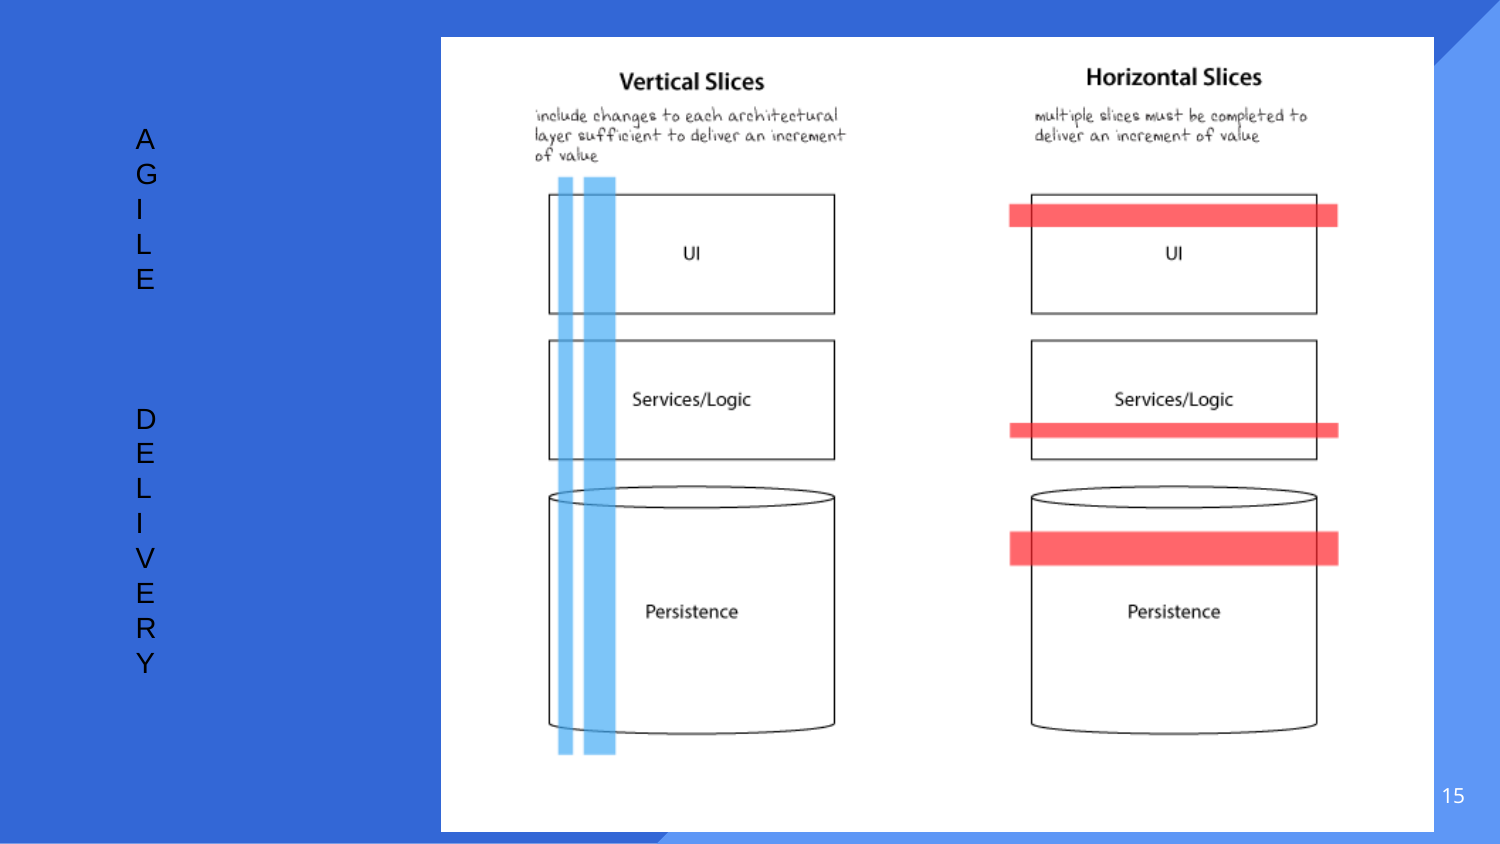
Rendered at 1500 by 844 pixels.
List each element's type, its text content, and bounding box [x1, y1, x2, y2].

slide_number ‹#› [1438, 764, 1480, 830]
text_box A G I L E D E L I V E R Y [120, 105, 301, 810]
picture [441, 37, 1434, 832]
